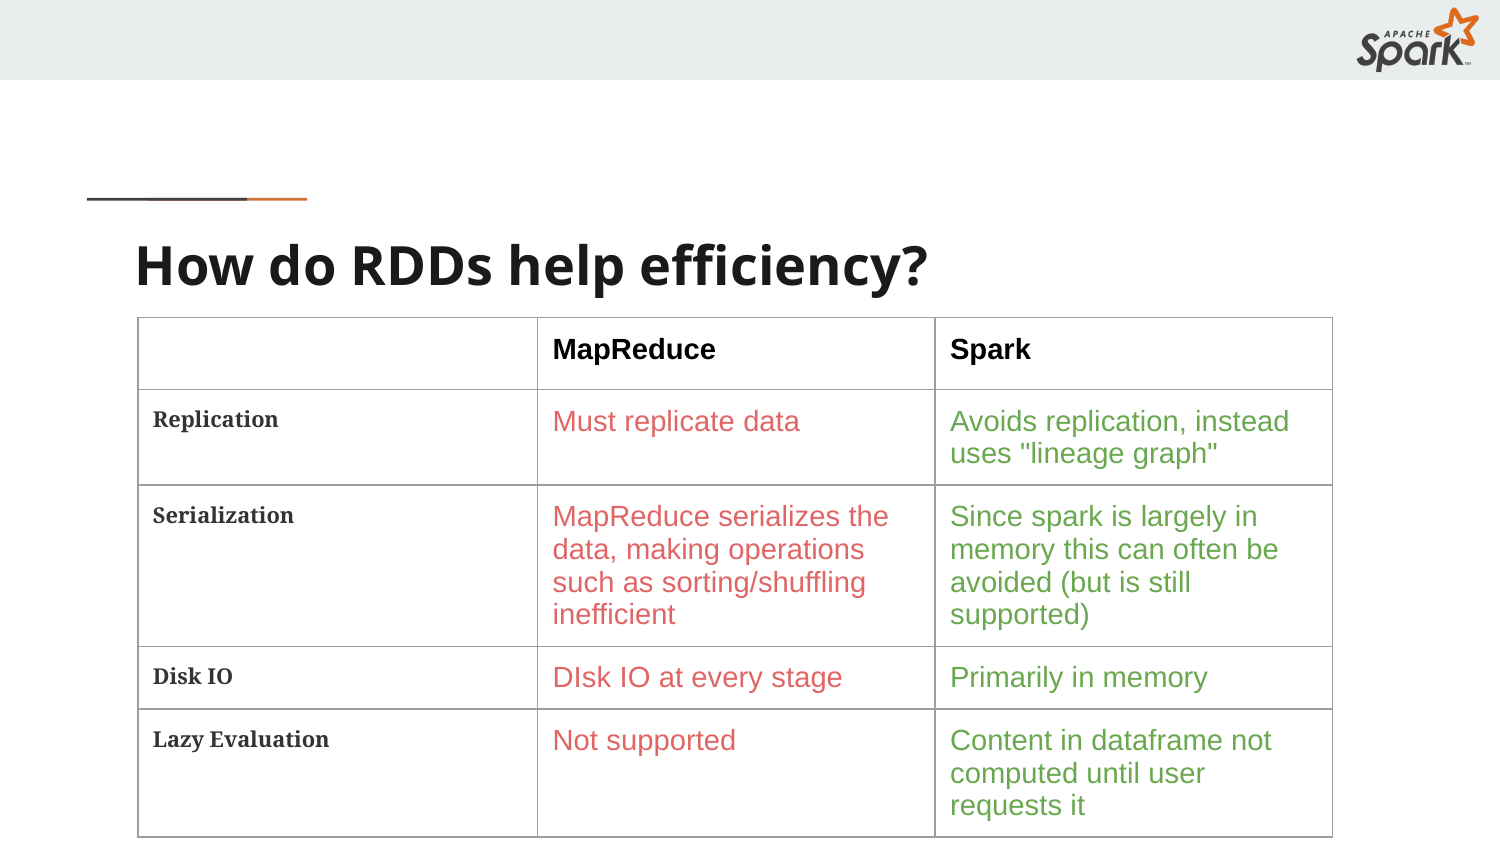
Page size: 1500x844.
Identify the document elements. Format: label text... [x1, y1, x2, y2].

table_cell Content in dataframe not computed until user requests it [936, 710, 1332, 836]
table_cell Not supported [538, 710, 934, 836]
table_cell Replication [139, 390, 537, 484]
table_cell Primarily in memory [936, 647, 1332, 708]
picture [1356, 7, 1479, 73]
table_header Spark [936, 318, 1332, 389]
table_header [139, 318, 537, 389]
table_cell DIsk IO at every stage [538, 647, 934, 708]
table_cell Avoids replication, instead uses "lineage graph" [936, 390, 1332, 484]
table_cell Serialization [139, 486, 537, 646]
table_cell Disk IO [139, 647, 537, 708]
table_cell Since spark is largely in memory this can often be avoided (but is still supported) [936, 486, 1332, 646]
title How do RDDs help efficiency? [119, 216, 1381, 305]
table_header MapReduce [538, 318, 934, 389]
table_cell MapReduce serializes the data, making operations such as sorting/shuffling inefficient [538, 486, 934, 646]
table_cell Lazy Evaluation [139, 710, 537, 836]
table_cell Must replicate data [538, 390, 934, 484]
